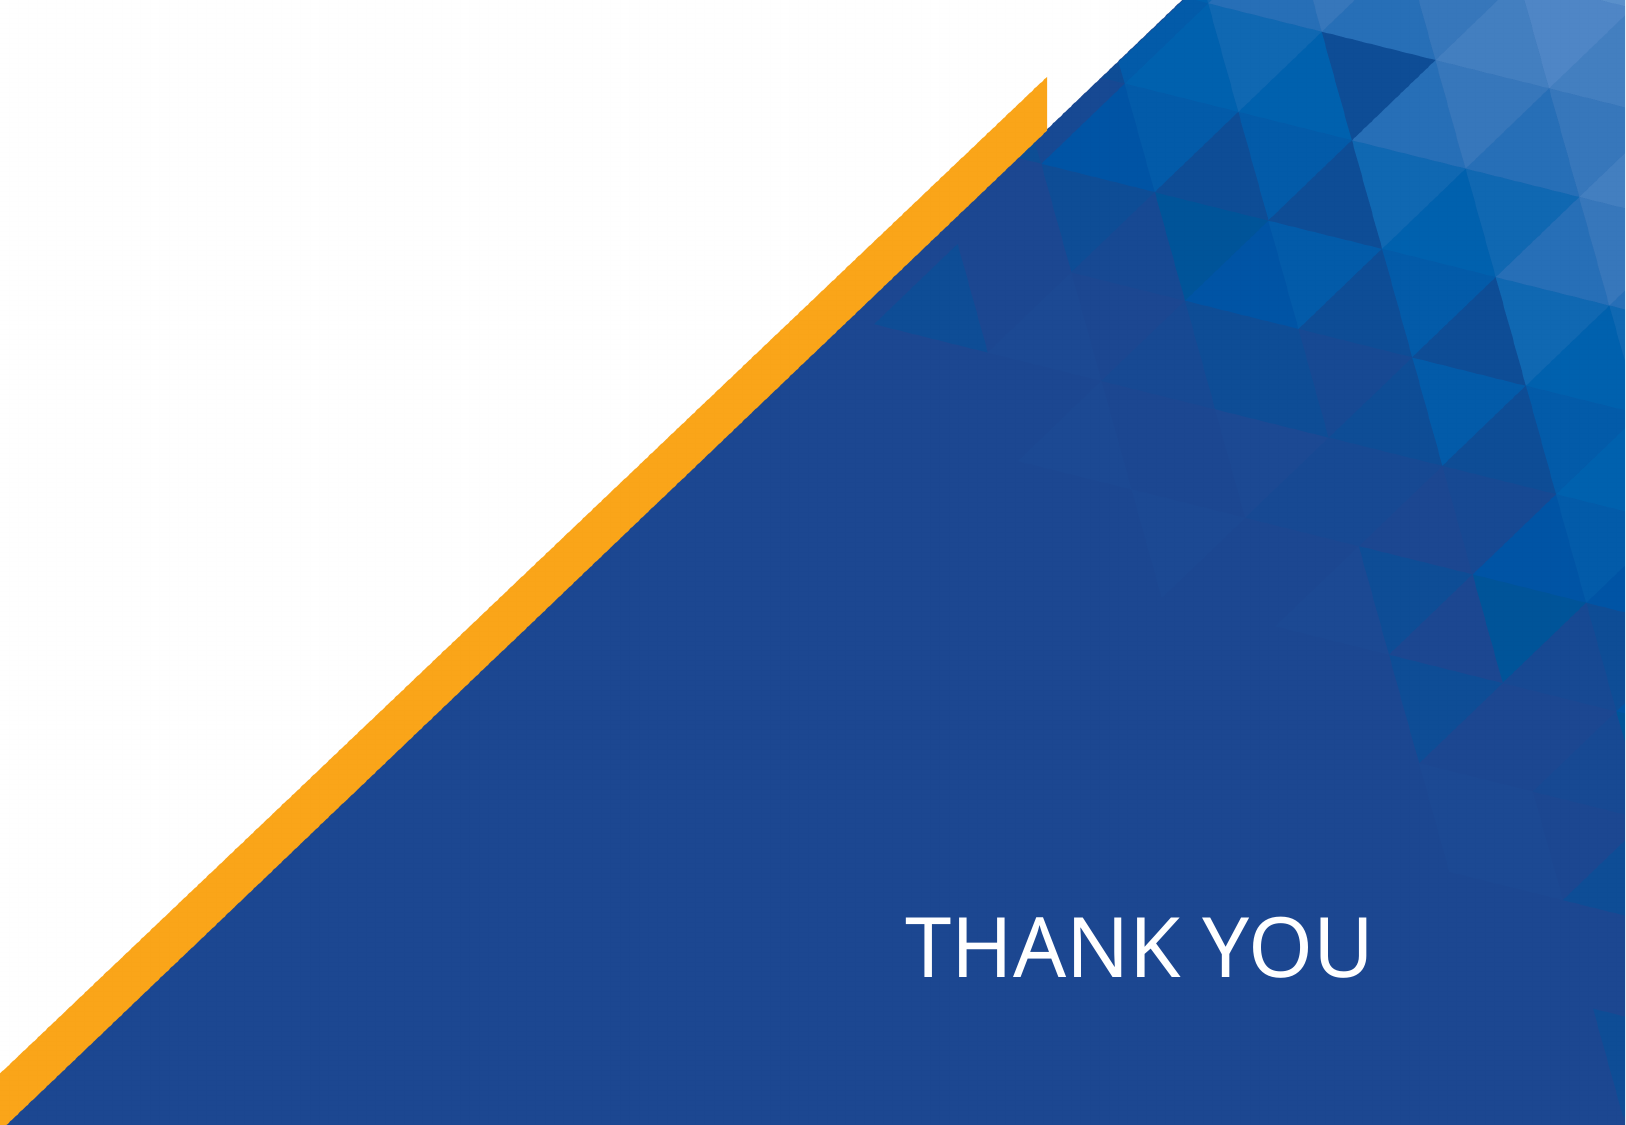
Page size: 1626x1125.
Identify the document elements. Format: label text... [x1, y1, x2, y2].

text_box THANK YOU [890, 886, 1510, 1002]
picture [0, 0, 1626, 1125]
